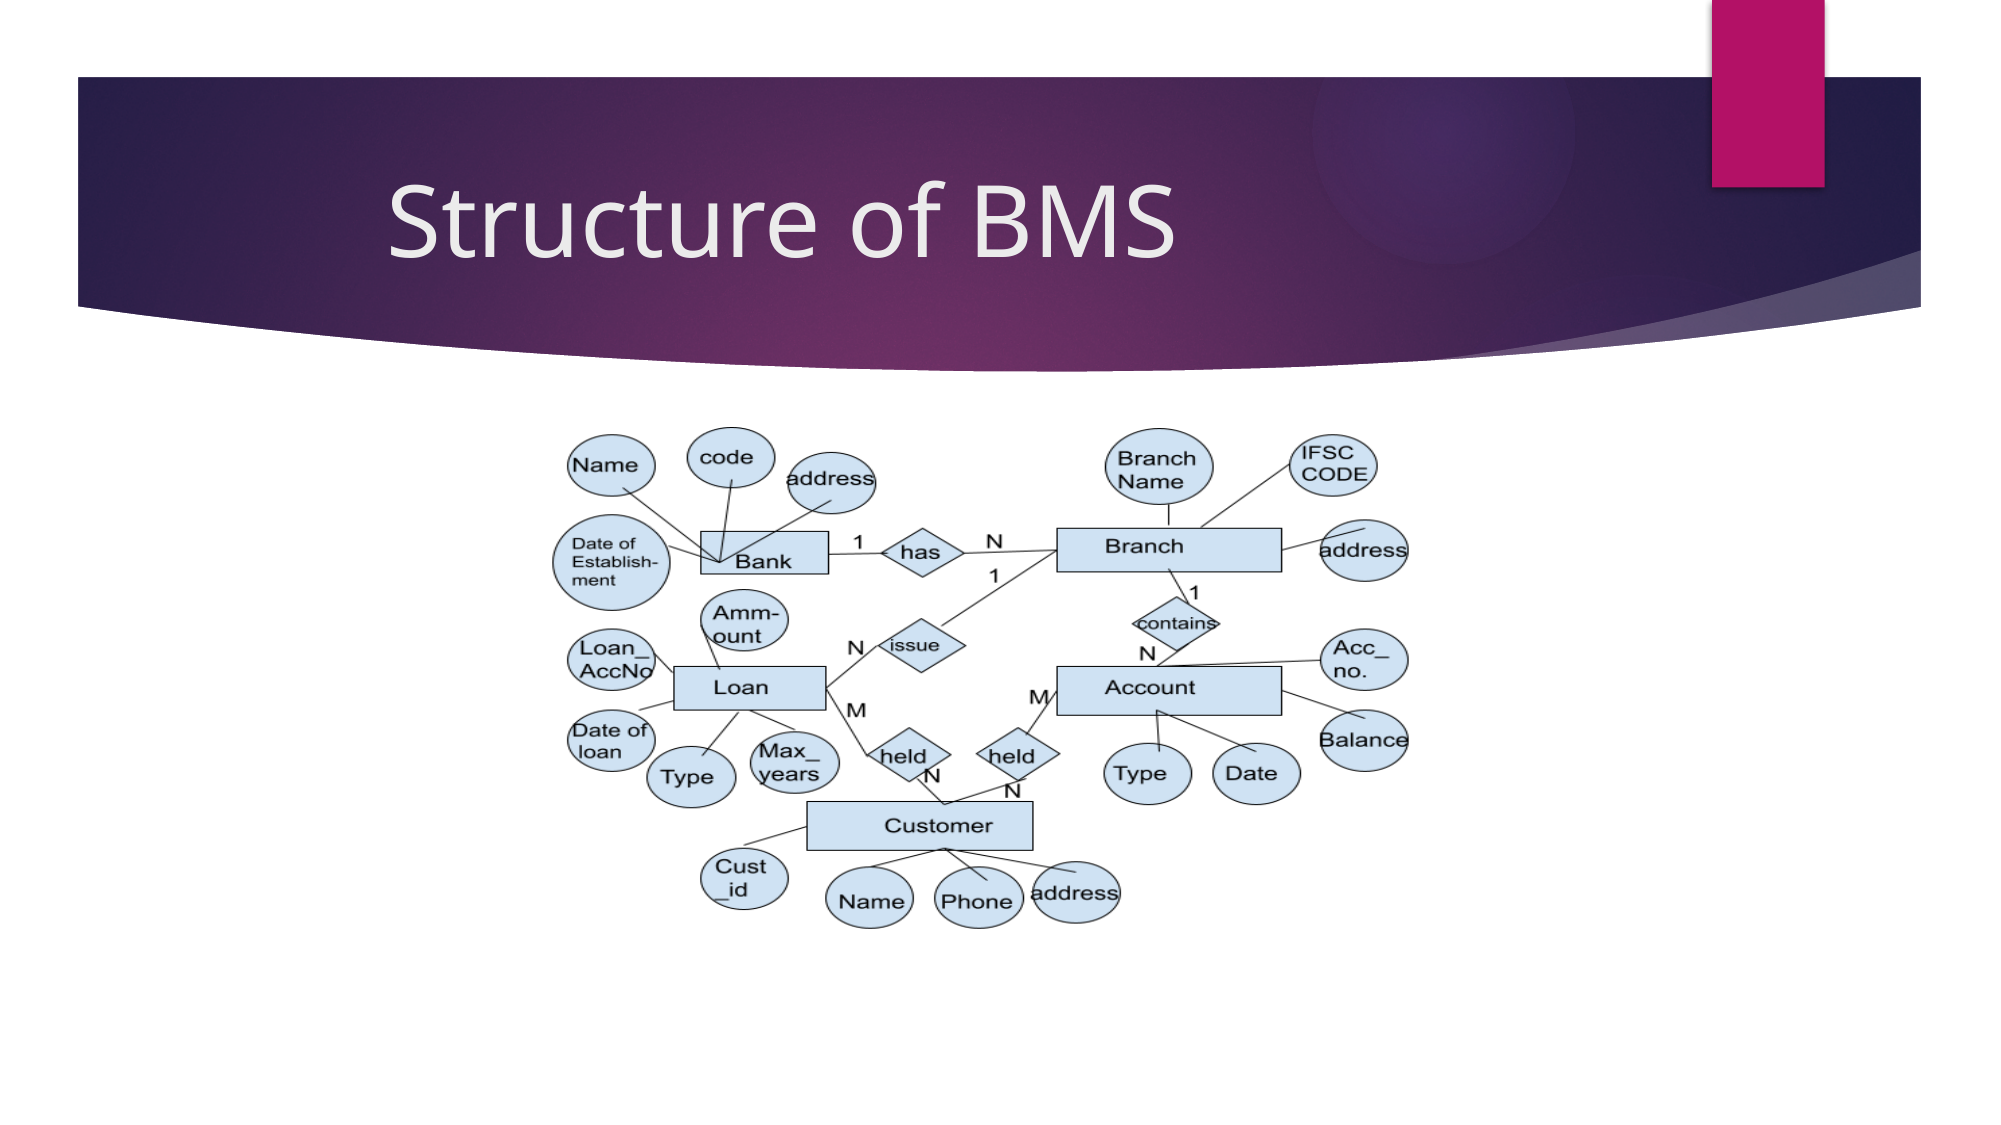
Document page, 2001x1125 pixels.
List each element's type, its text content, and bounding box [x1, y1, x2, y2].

title Structure of BMS [189, 159, 1627, 276]
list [539, 426, 1507, 988]
